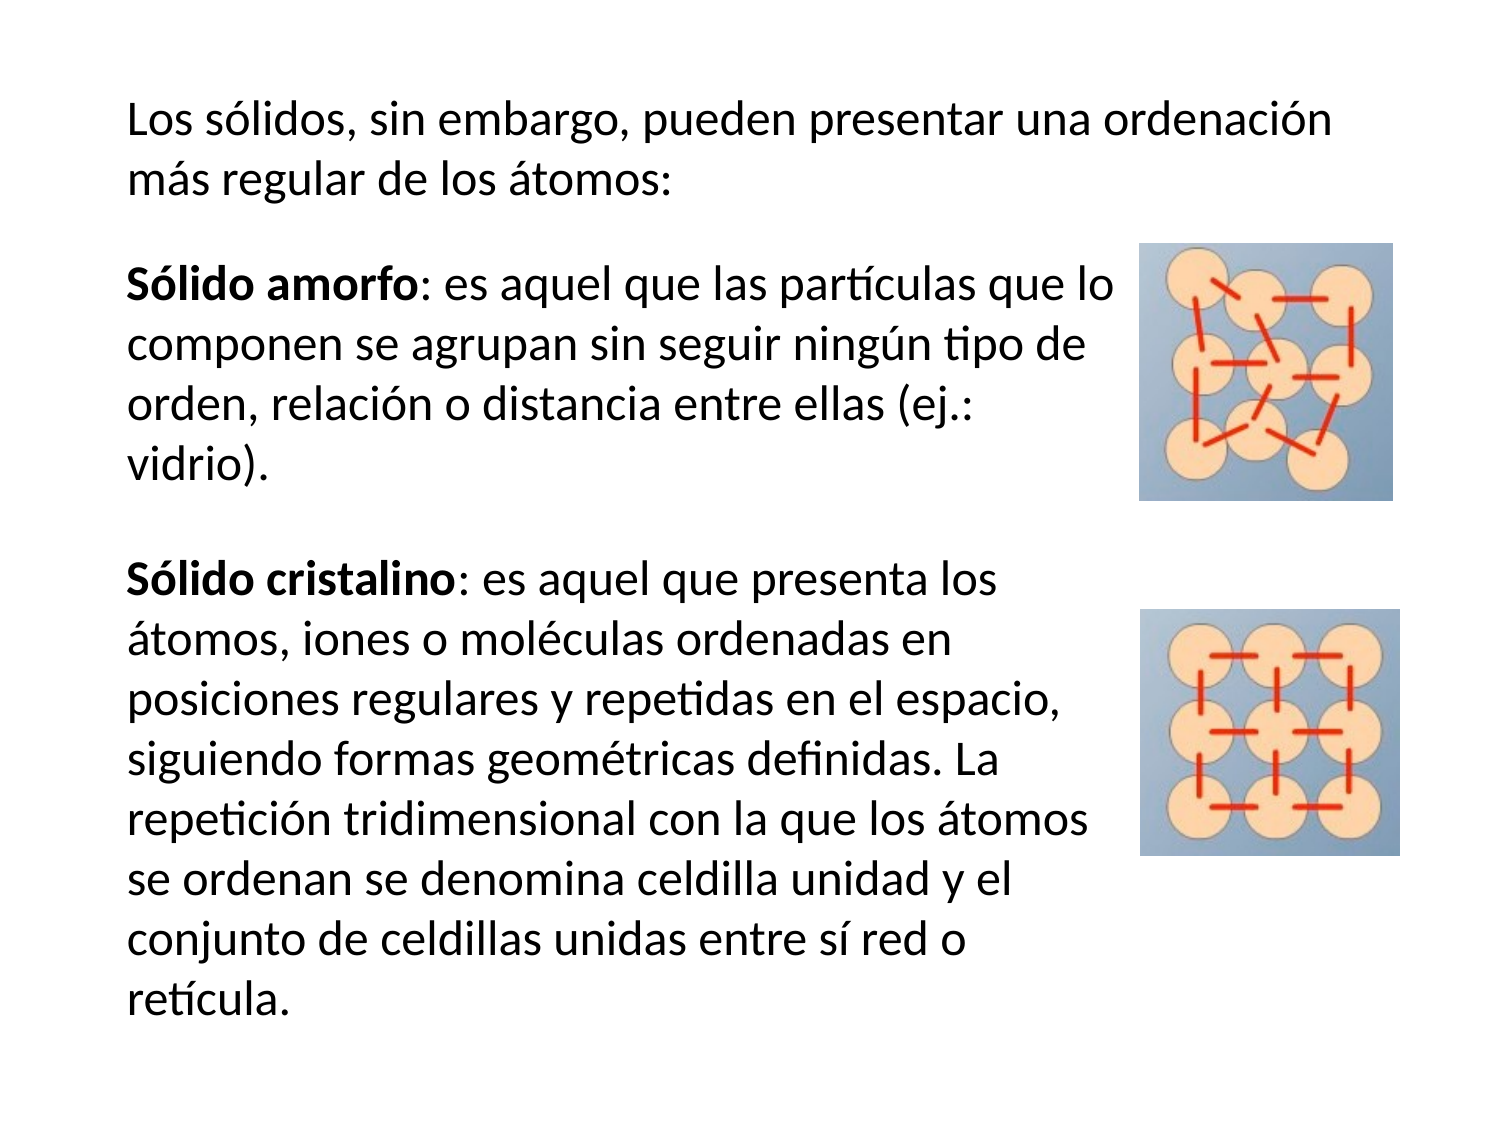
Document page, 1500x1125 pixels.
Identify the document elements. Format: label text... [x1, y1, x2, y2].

text_box Sólido cristalino: es aquel que presenta los átomos, iones o moléculas ordenadas en posiciones regulares y repetidas en el espacio, siguiendo formas geométricas definidas. La repetición tridimensional con la que los átomos se ordenan se denomina celdilla unidad y el conjunto de celdillas unidas entre sí red o retícula. [112, 538, 1117, 1033]
text_box Sólido amorfo: es aquel que las partículas que lo componen se agrupan sin seguir ningún tipo de orden, relación o distancia entre ellas (ej.: vidrio). [112, 243, 1136, 499]
picture [1140, 609, 1400, 857]
text_box Los sólidos, sin embargo, pueden presentar una ordenación más regular de los átomos: [112, 78, 1424, 213]
picture [1138, 242, 1393, 502]
